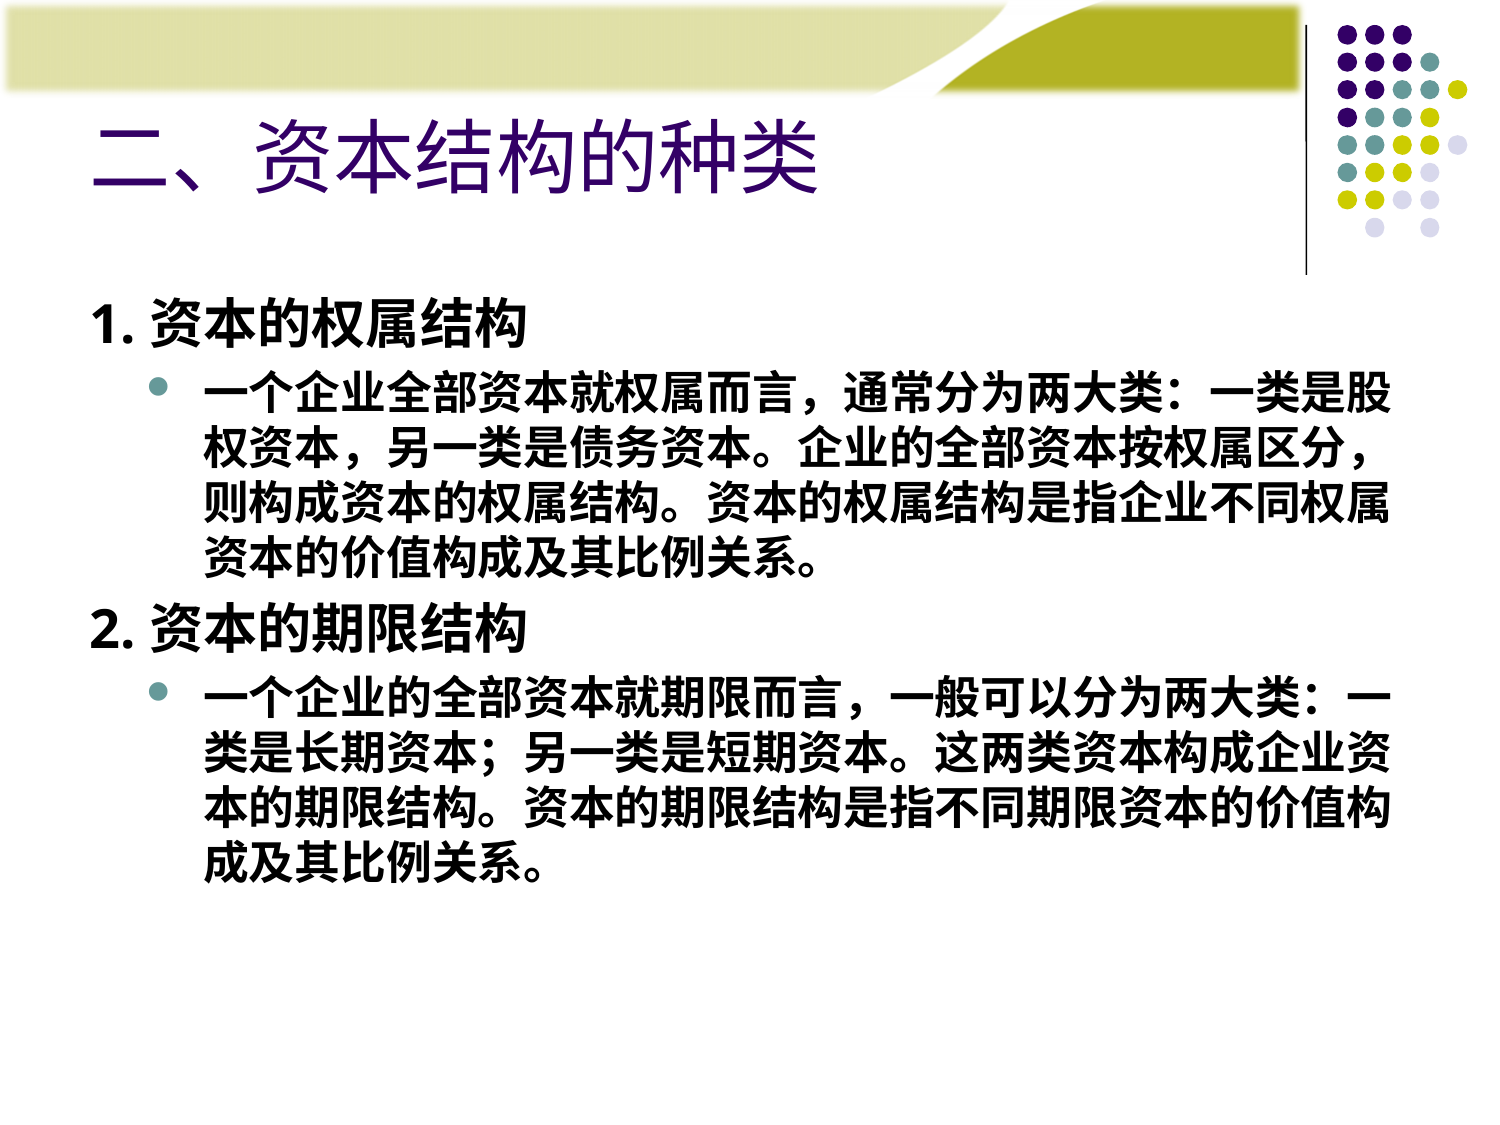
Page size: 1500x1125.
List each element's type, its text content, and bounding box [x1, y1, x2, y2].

list 1.资本的权属结构 一个企业全部资本就权属而言，通常分为两大类：一类是股权资本，另一类是债务资本。企业的全部资本按权属区分，则构成资本的权属结构。资本的权属结构是指企业不同权属资本的价值构成及其比例关系。 2.资本的期限结构 一个企业的全部资本就期限而言，一般可以分为两大类：一类是长期资本；另一类是短期资本。这两类资本构成企业资本的期限结构。资本的期限结构是指不同期限资本的价值构成及其比例关系。 [74, 281, 1426, 1006]
title 二、资本结构的种类 [74, 54, 1313, 256]
picture [0, 0, 1309, 101]
